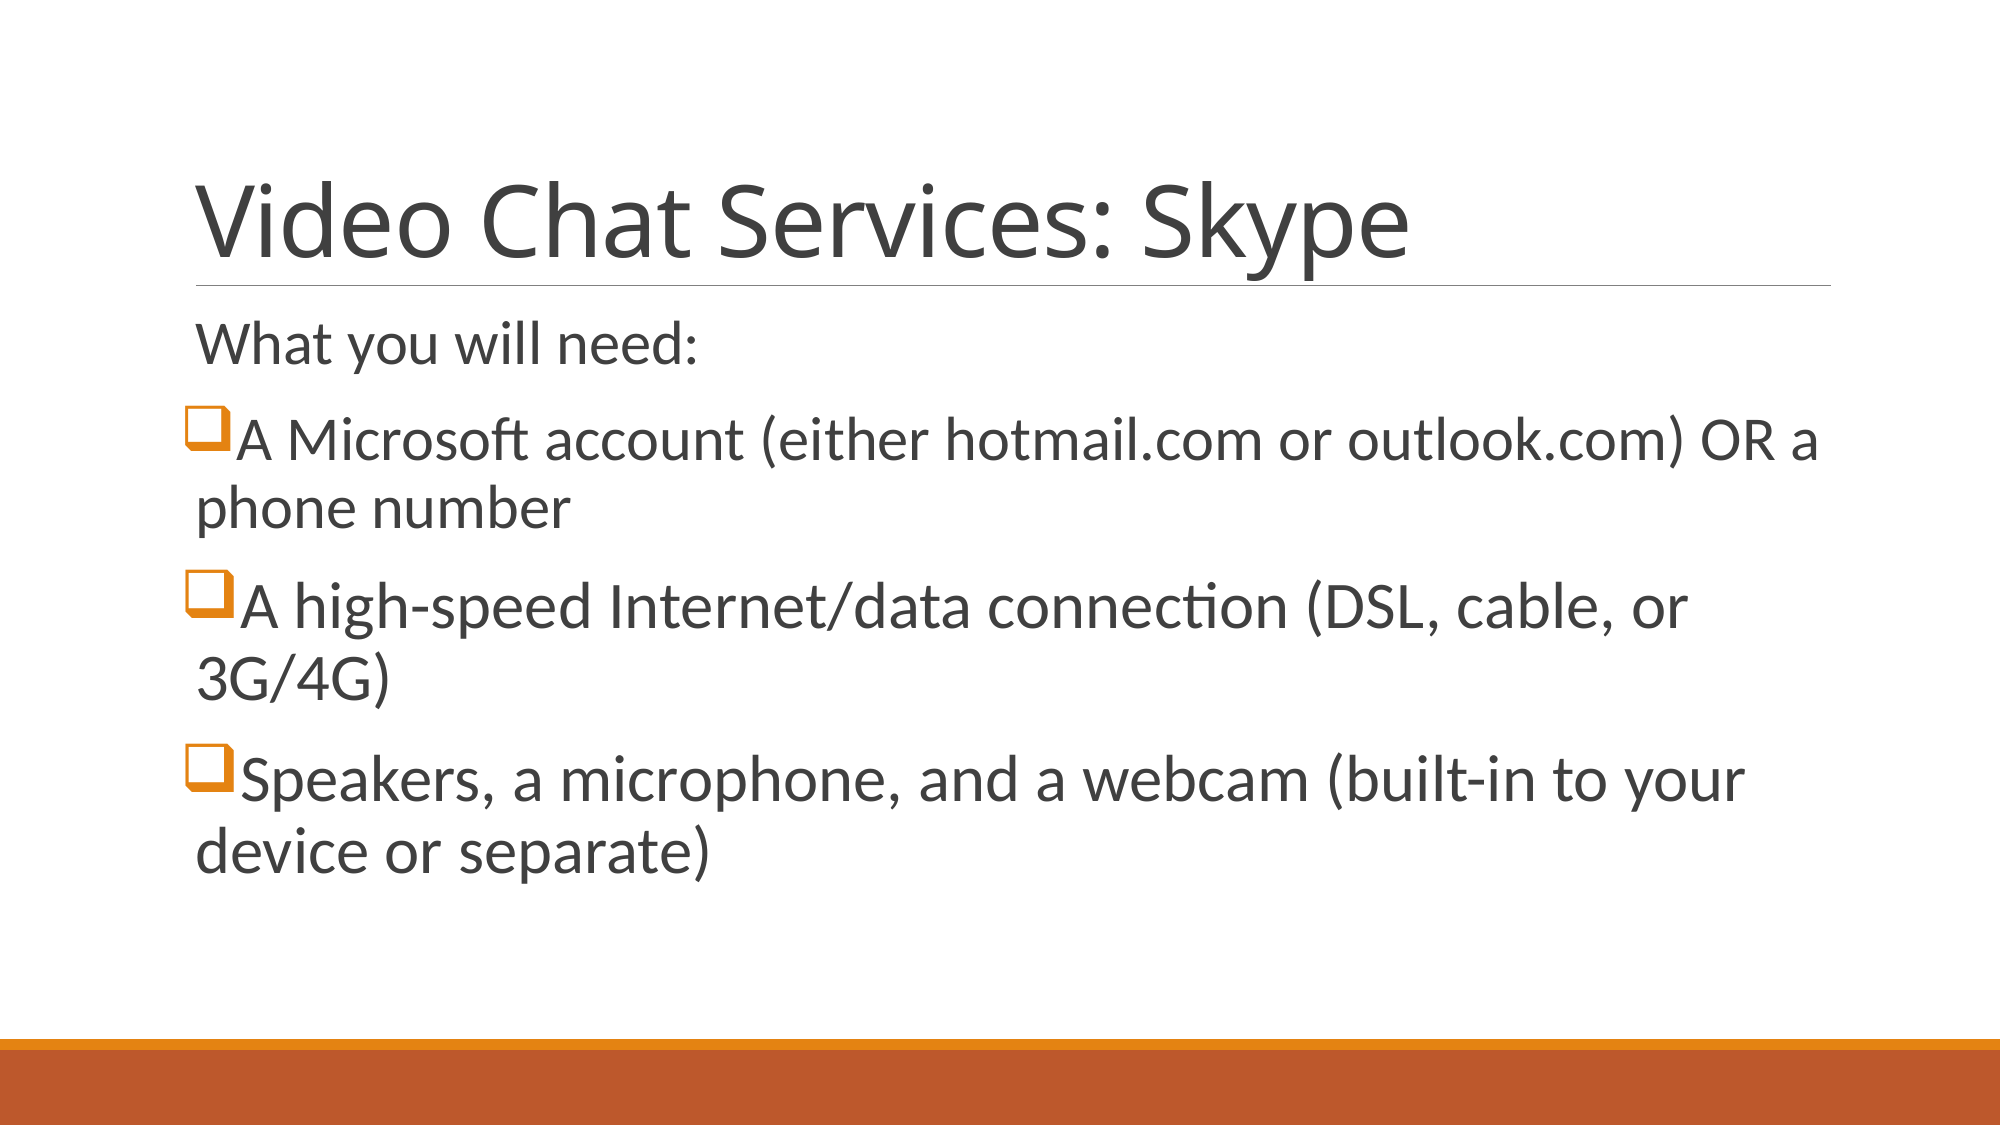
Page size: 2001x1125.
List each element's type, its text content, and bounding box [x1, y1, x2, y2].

list What you will need: A Microsoft account (either hotmail.com or outlook.com) OR a phone number A high-speed Internet/data connection (DSL, cable, or 3G/4G) Speakers, a microphone, and a webcam (built-in to your device or separate) [180, 302, 1830, 963]
title Video Chat Services: Skype [180, 47, 1830, 285]
